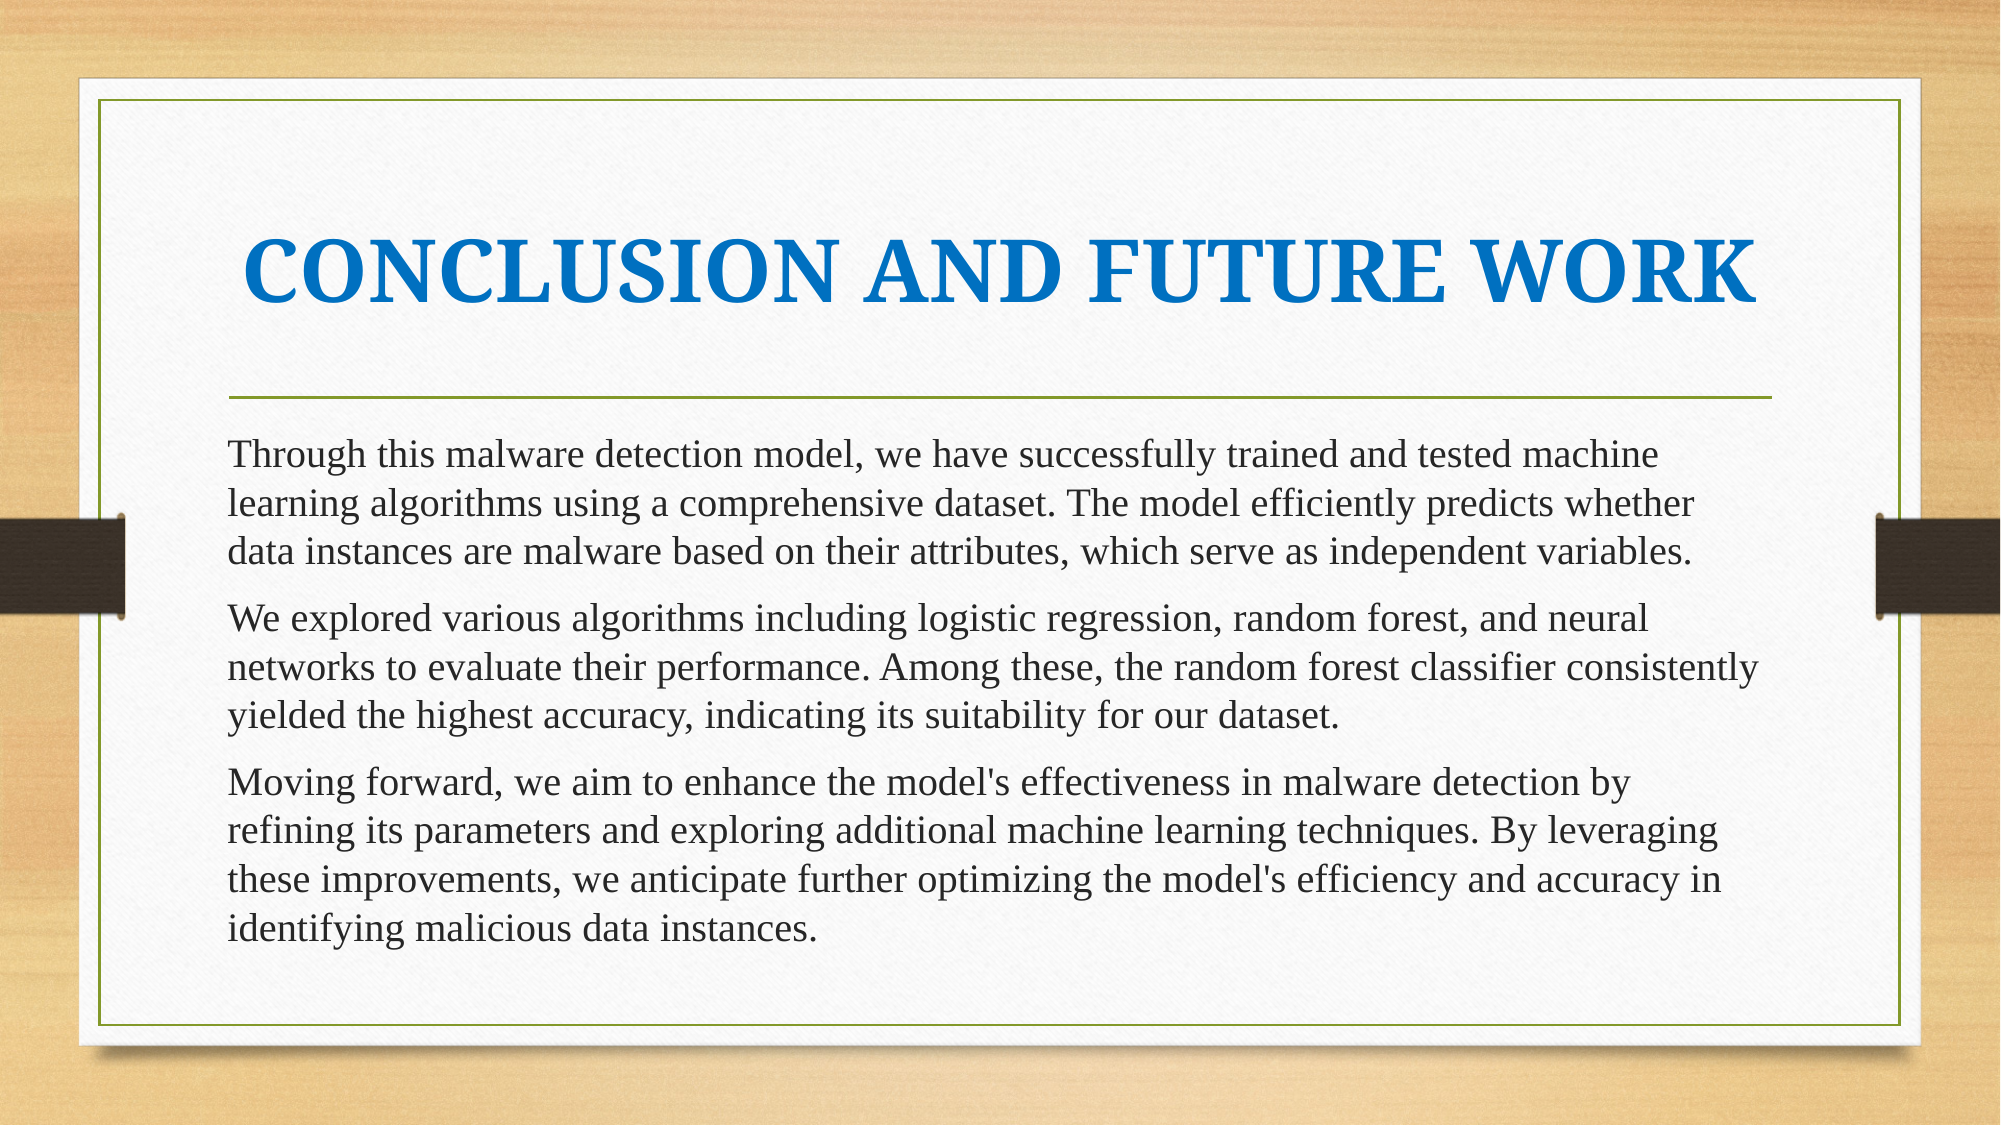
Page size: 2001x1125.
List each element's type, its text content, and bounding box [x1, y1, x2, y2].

picture [0, 0, 2001, 1125]
title CONCLUSION AND FUTURE WORK [212, 161, 1788, 375]
list Through this malware detection model, we have successfully trained and tested machine learning algorithms using a comprehensive dataset. The model efficiently predicts whether data instances are malware based on their attributes, which serve as independent variables. We explored various algorithms including logistic regression, random forest, and neural networks to evaluate their performance. Among these, the random forest classifier consistently yielded the highest accuracy, indicating its suitability for our dataset. Moving forward, we aim to enhance the model's effectiveness in malware detection by refining its parameters and exploring additional machine learning techniques. By leveraging these improvements, we anticipate further optimizing the model's efficiency and accuracy in identifying malicious data instances. [212, 419, 1788, 964]
